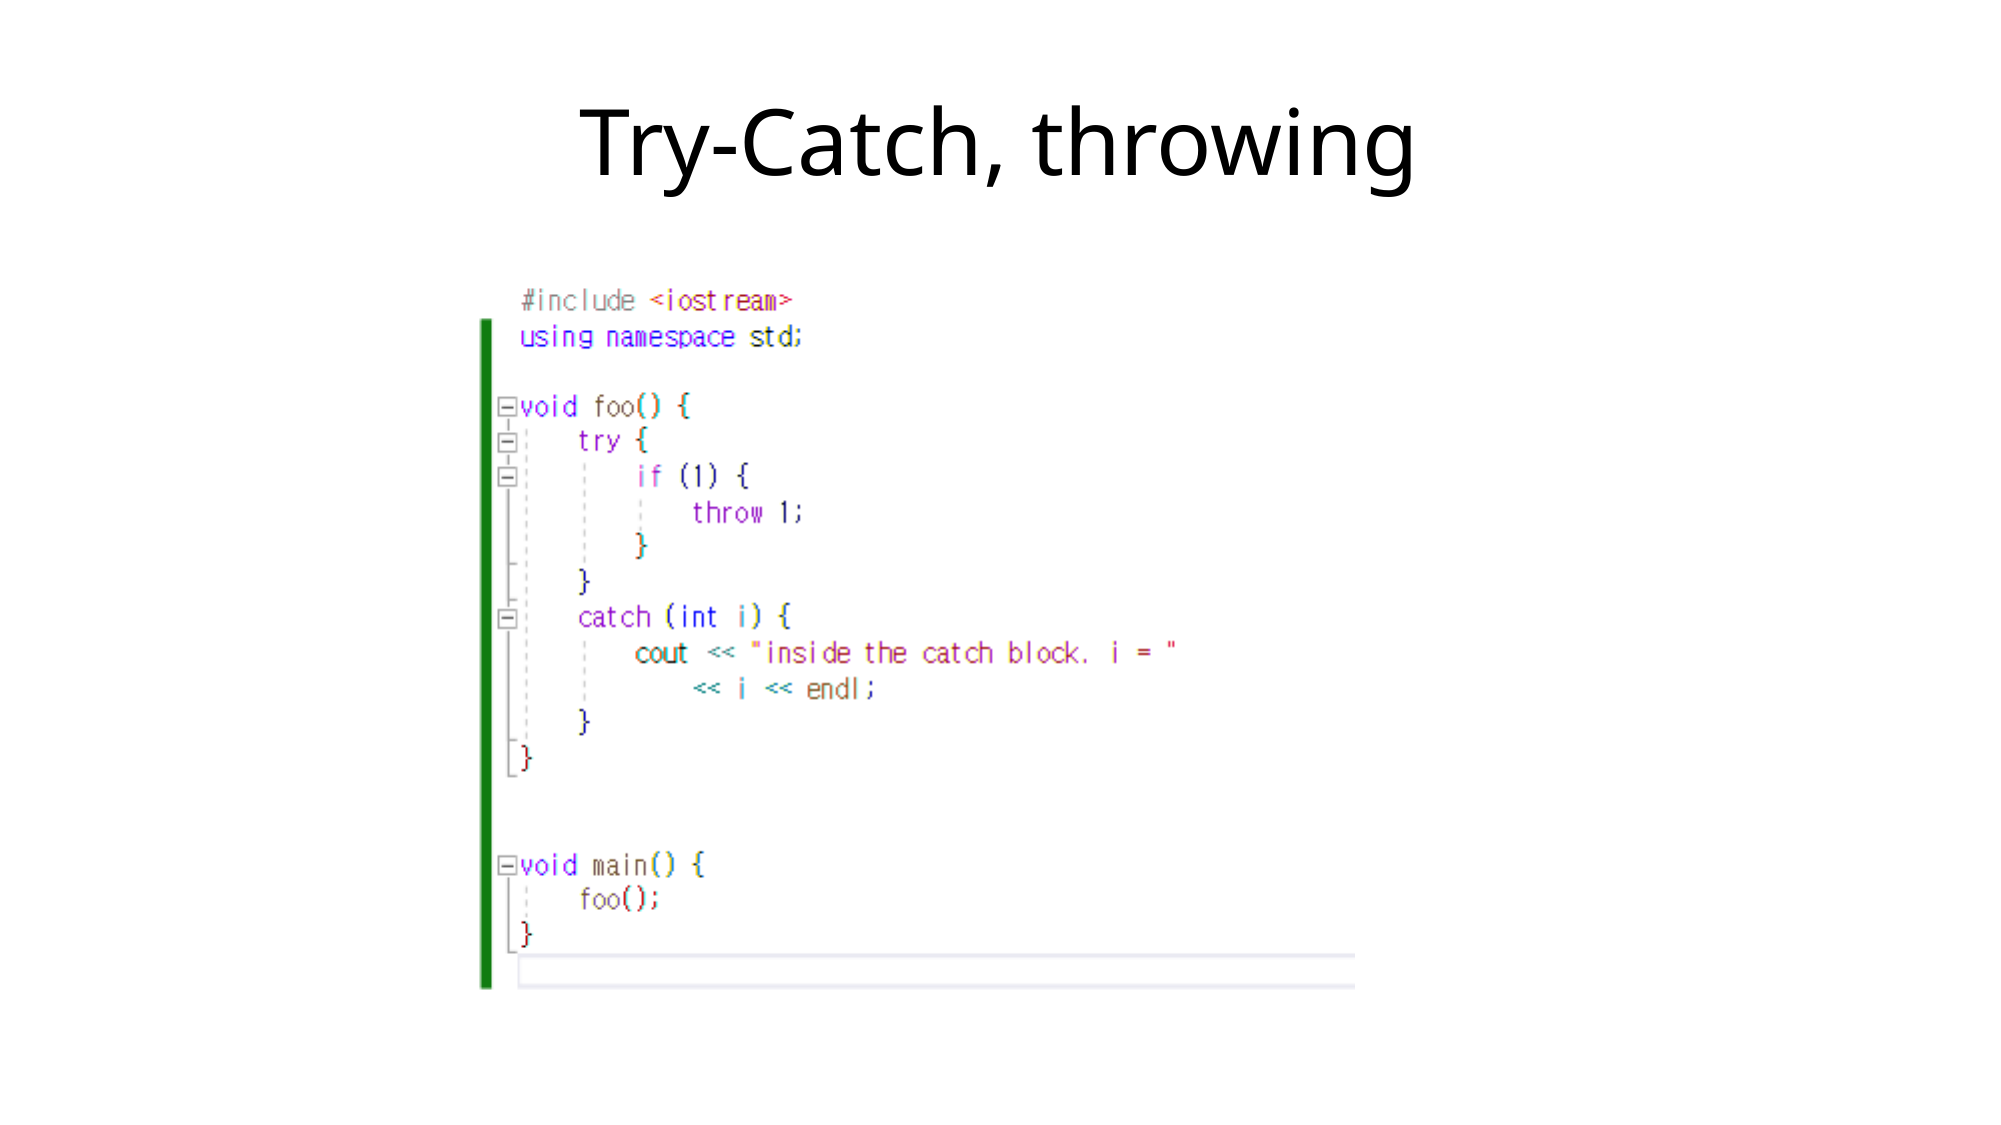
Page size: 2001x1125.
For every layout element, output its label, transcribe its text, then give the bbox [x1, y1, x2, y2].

title Try-Catch, throwing [99, 45, 1900, 233]
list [456, 267, 1355, 1023]
